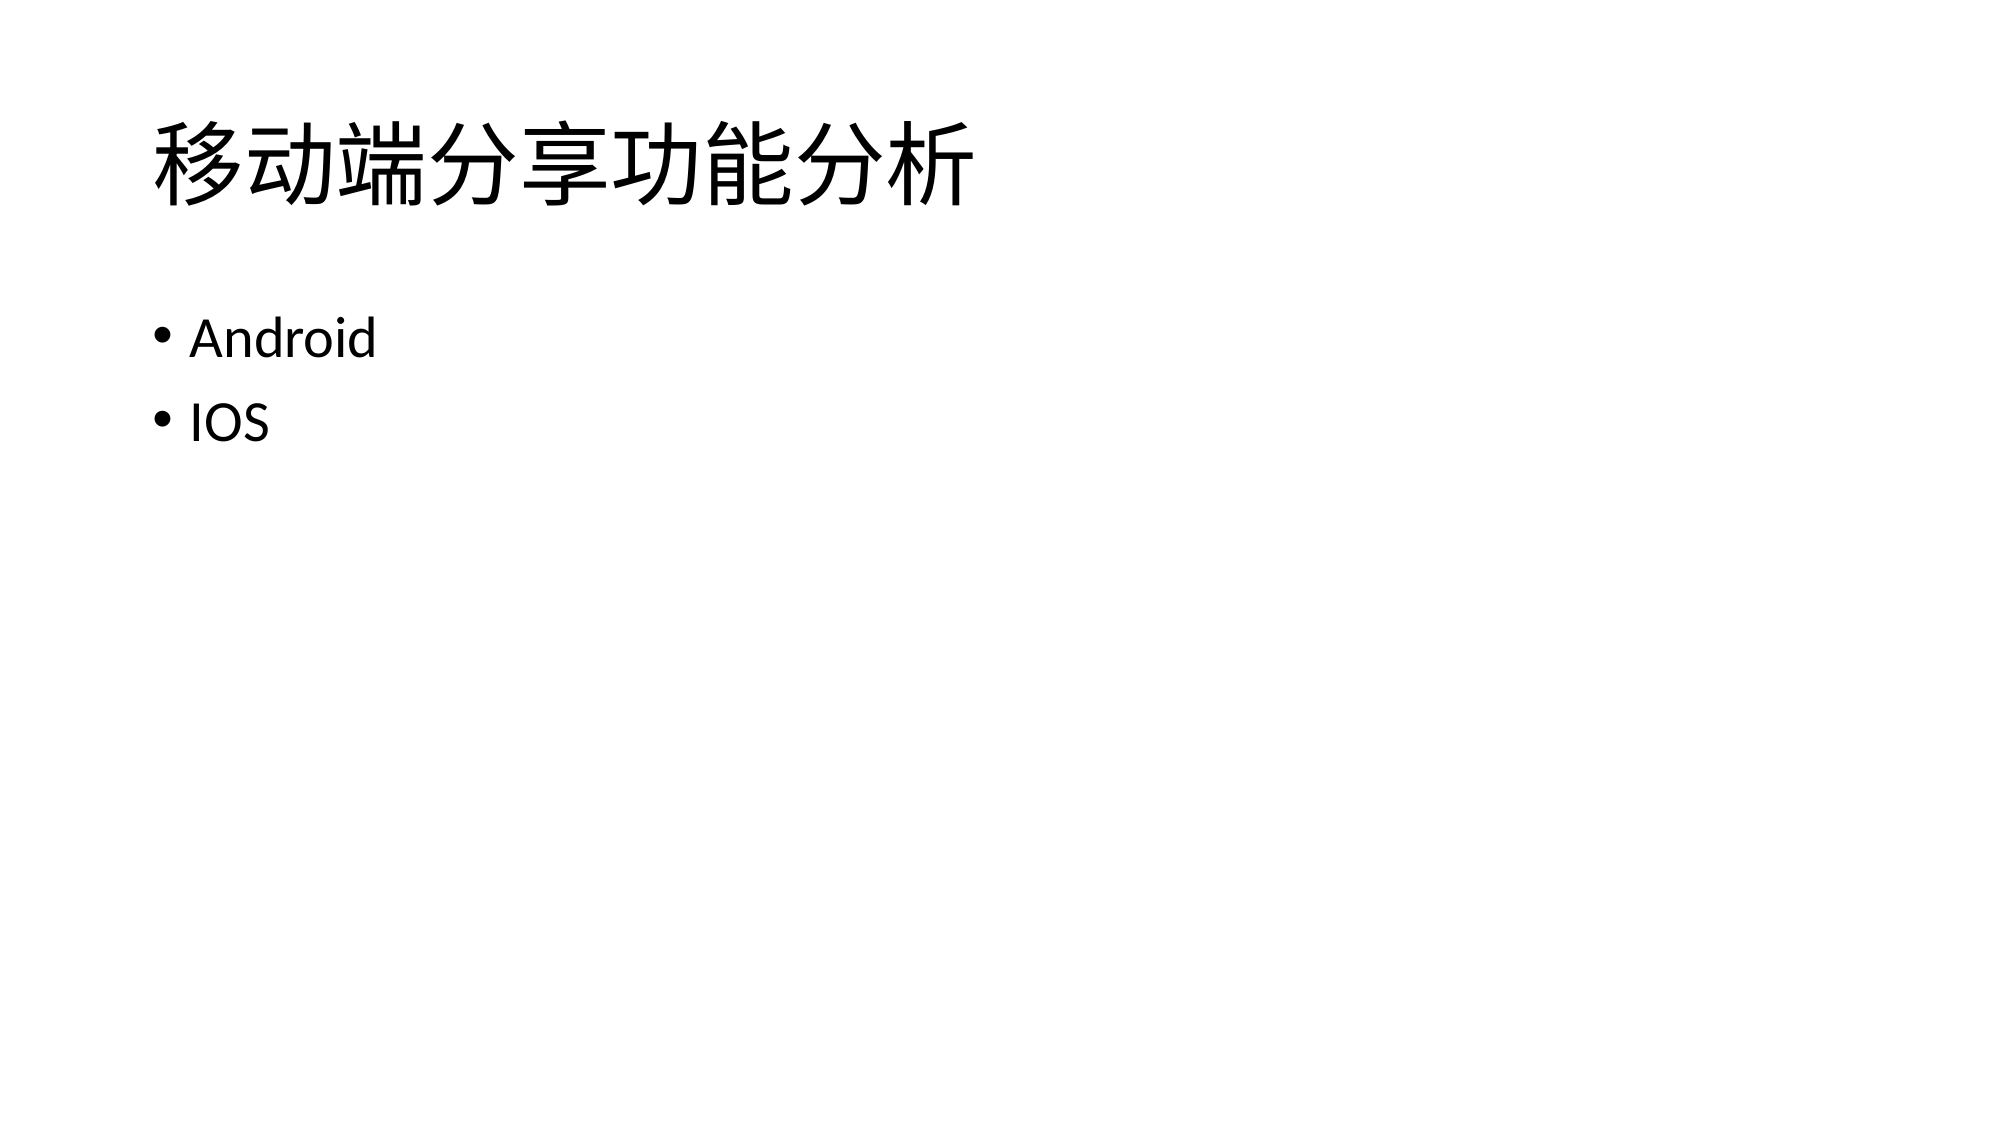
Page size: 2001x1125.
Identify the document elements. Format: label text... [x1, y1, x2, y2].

list Android IOS [137, 299, 1863, 1014]
title 移动端分享功能分析 [137, 59, 1863, 278]
